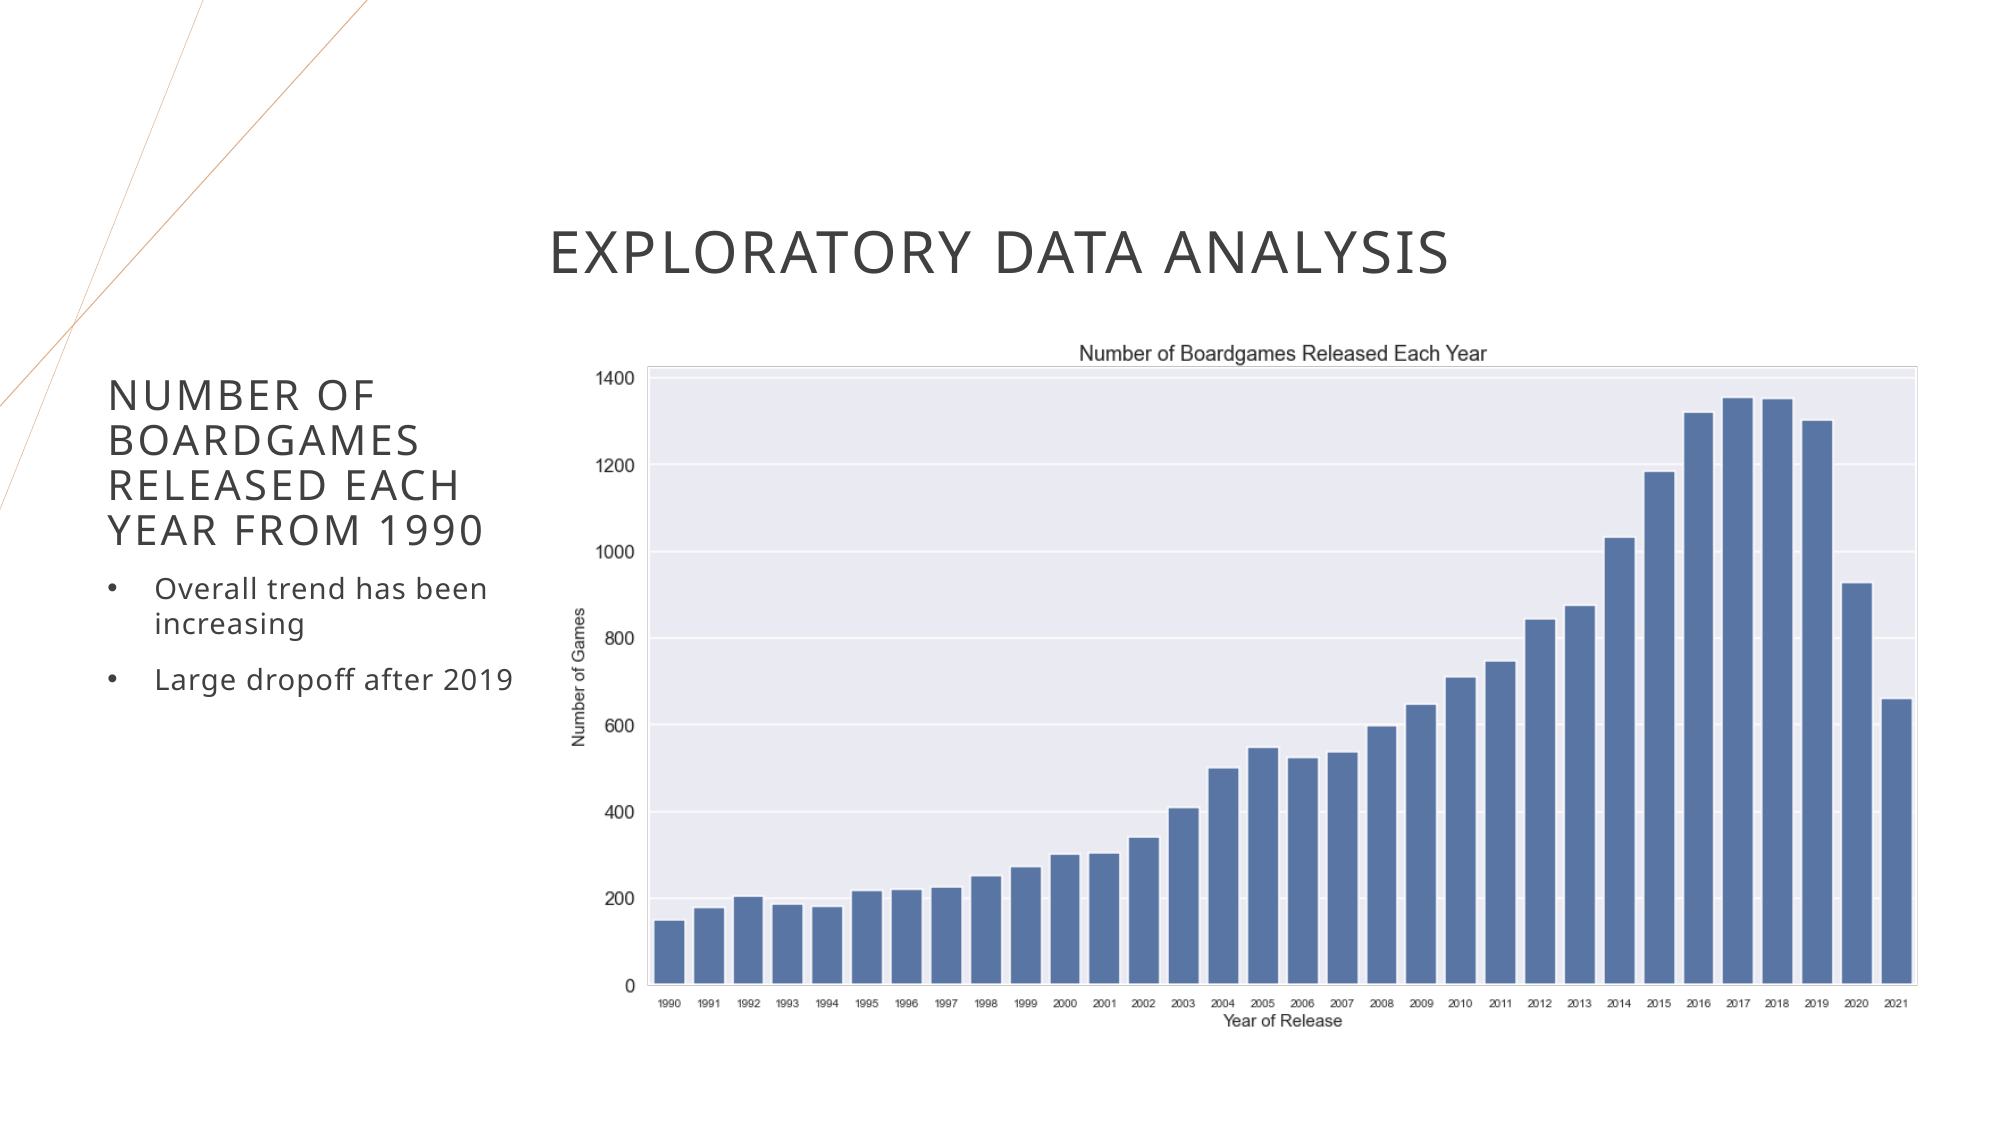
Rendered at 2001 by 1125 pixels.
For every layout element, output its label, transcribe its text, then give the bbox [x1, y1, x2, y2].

picture [565, 337, 1924, 1038]
title Exploratory Data Analysis [309, 146, 1691, 364]
list Overall trend has been increasing Large dropoff after 2019 [92, 562, 565, 891]
list Number of boardgames released each year from 1990 [92, 427, 565, 562]
